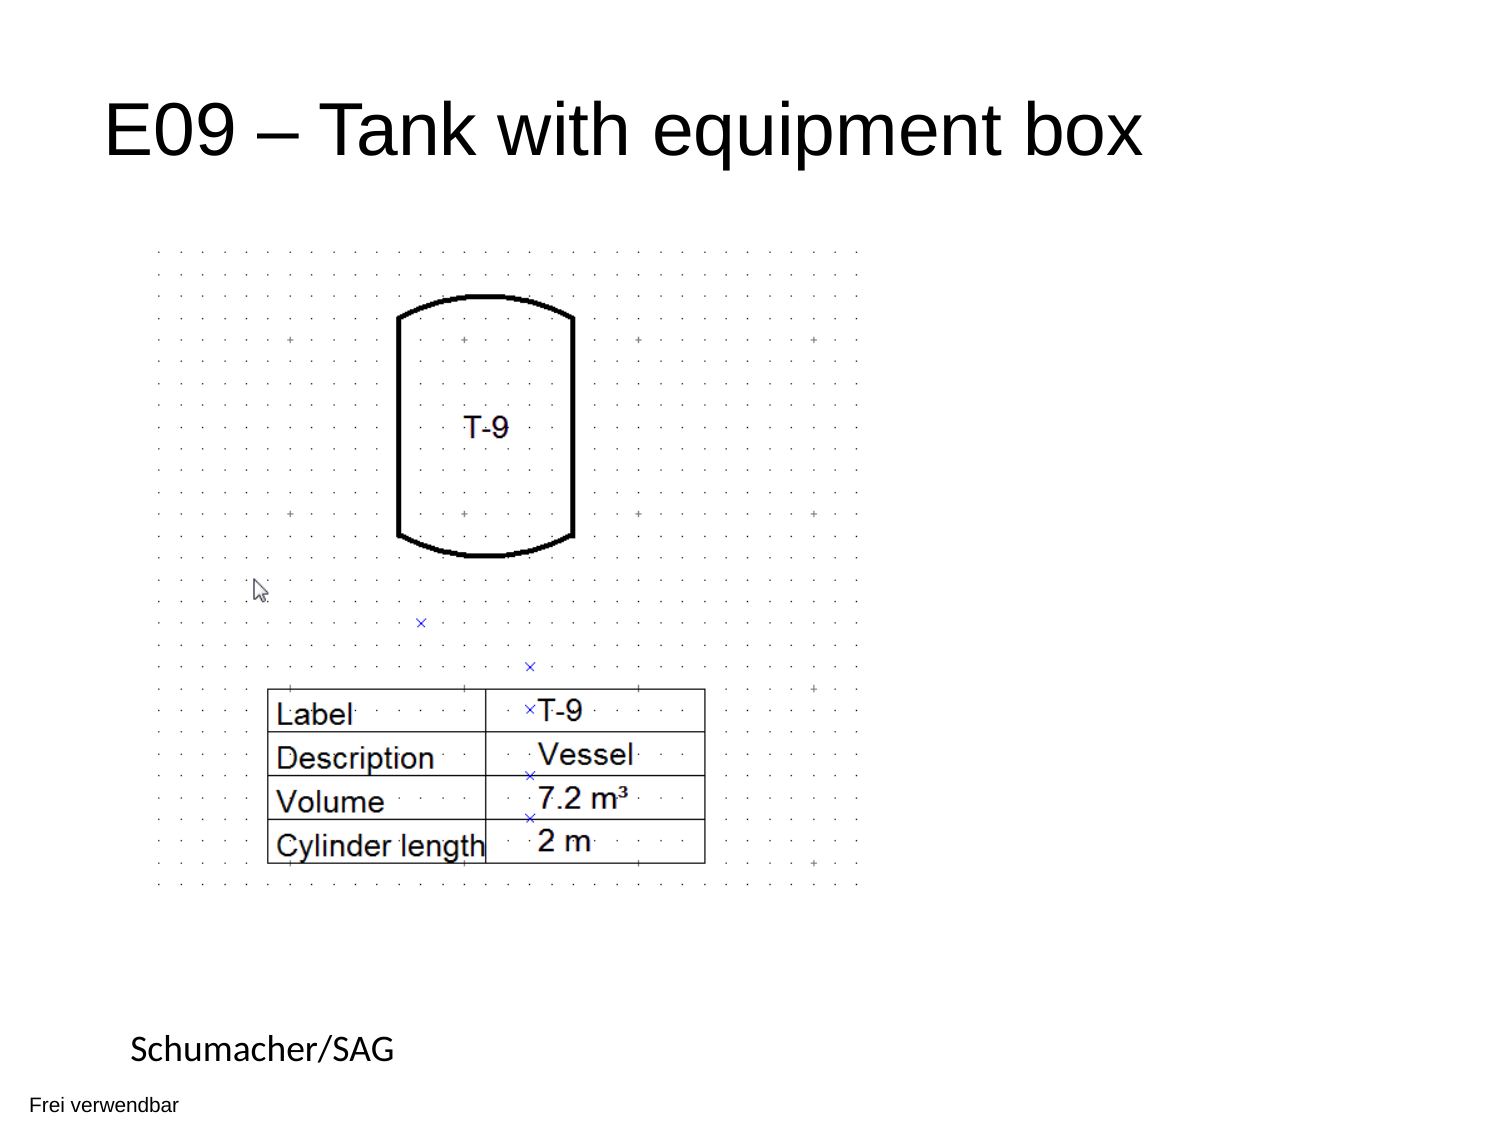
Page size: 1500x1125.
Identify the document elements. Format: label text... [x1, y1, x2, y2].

text_box Schumacher/SAG [115, 1016, 410, 1077]
text_box Frei verwendbar [0, 1089, 210, 1119]
title E09 – Tank with equipment box [88, 42, 1364, 209]
picture [147, 233, 876, 894]
